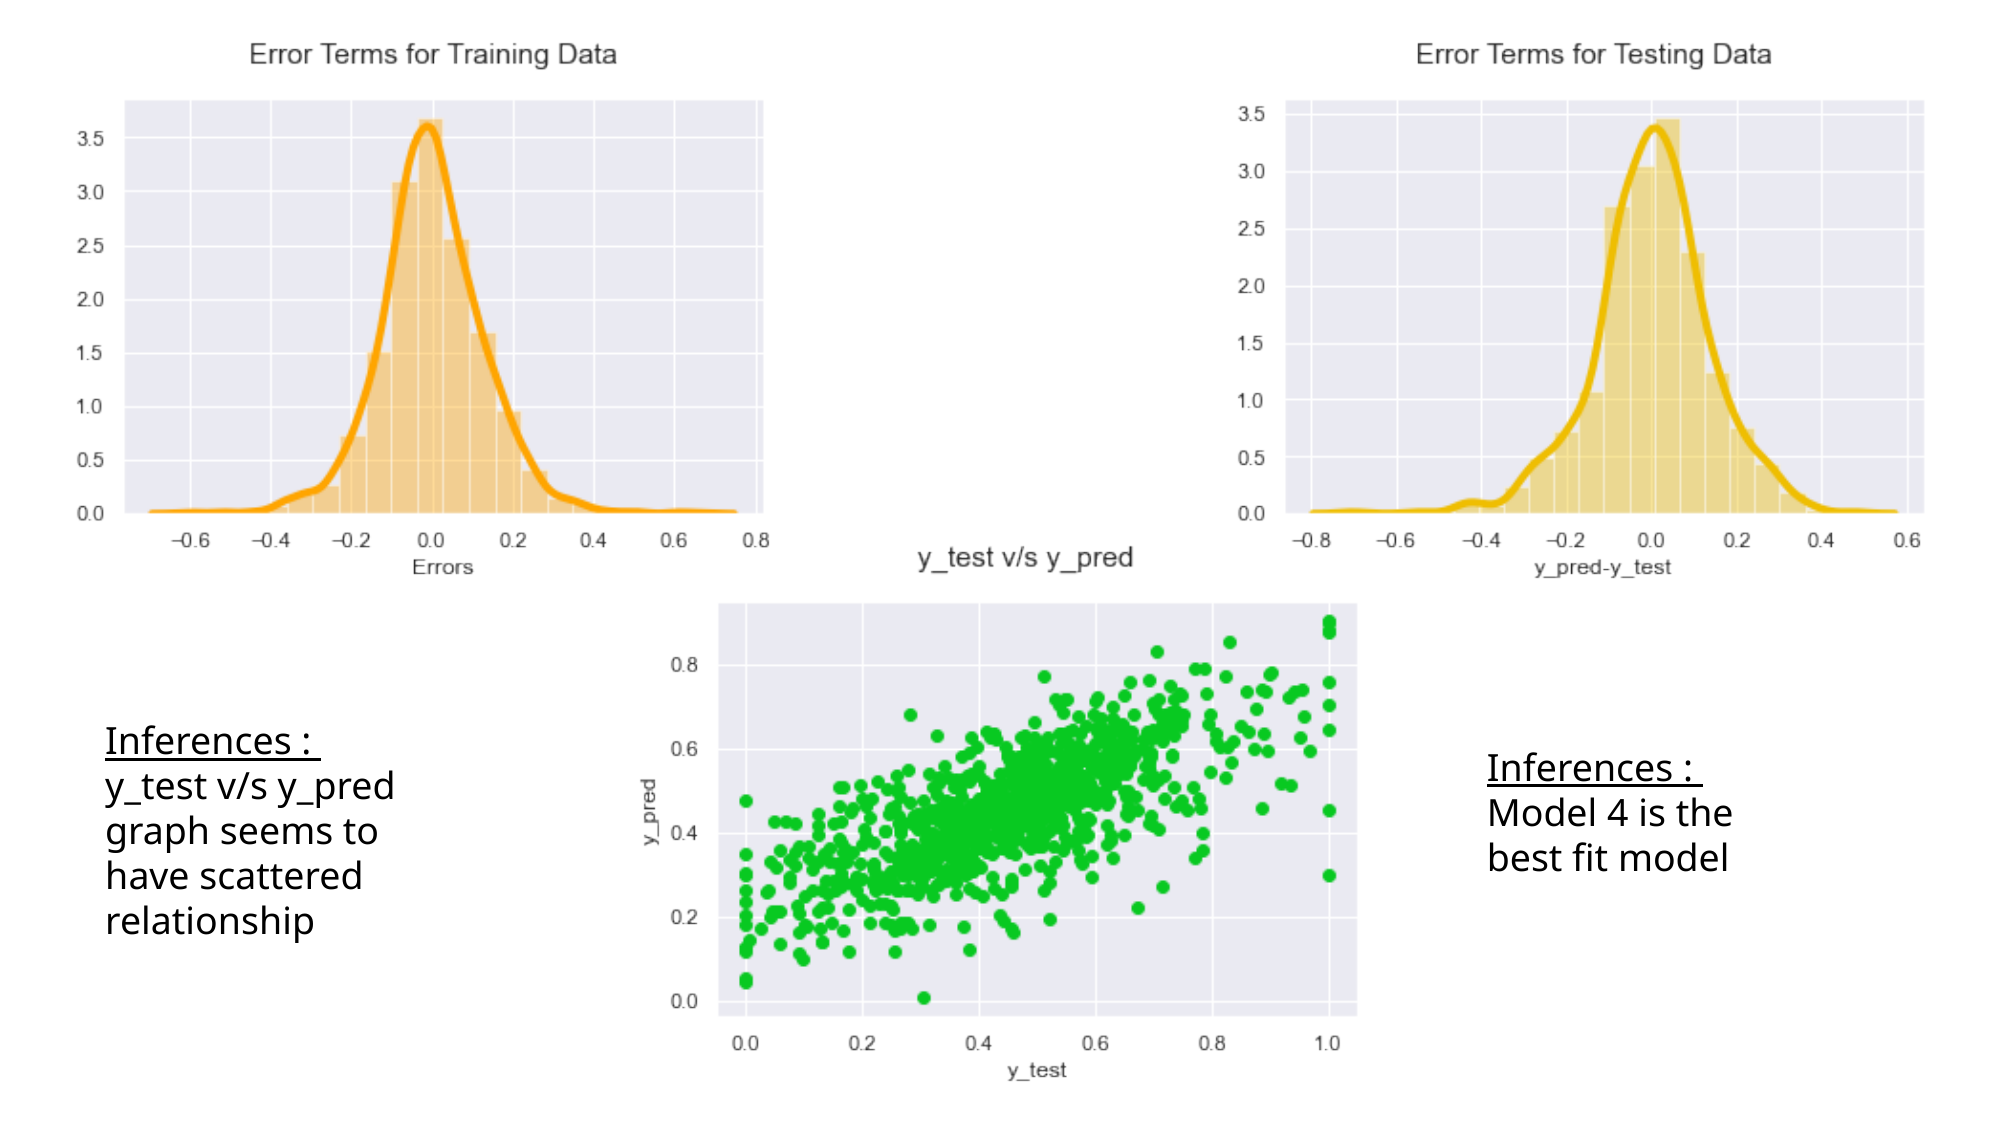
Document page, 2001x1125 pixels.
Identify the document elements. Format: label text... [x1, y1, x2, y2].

picture [62, 30, 1938, 1095]
text_box Inferences : Model 4 is the best fit model [1472, 736, 1833, 886]
text_box Inferences : y_test v/s y_pred graph seems to have scattered relationship [90, 709, 452, 950]
